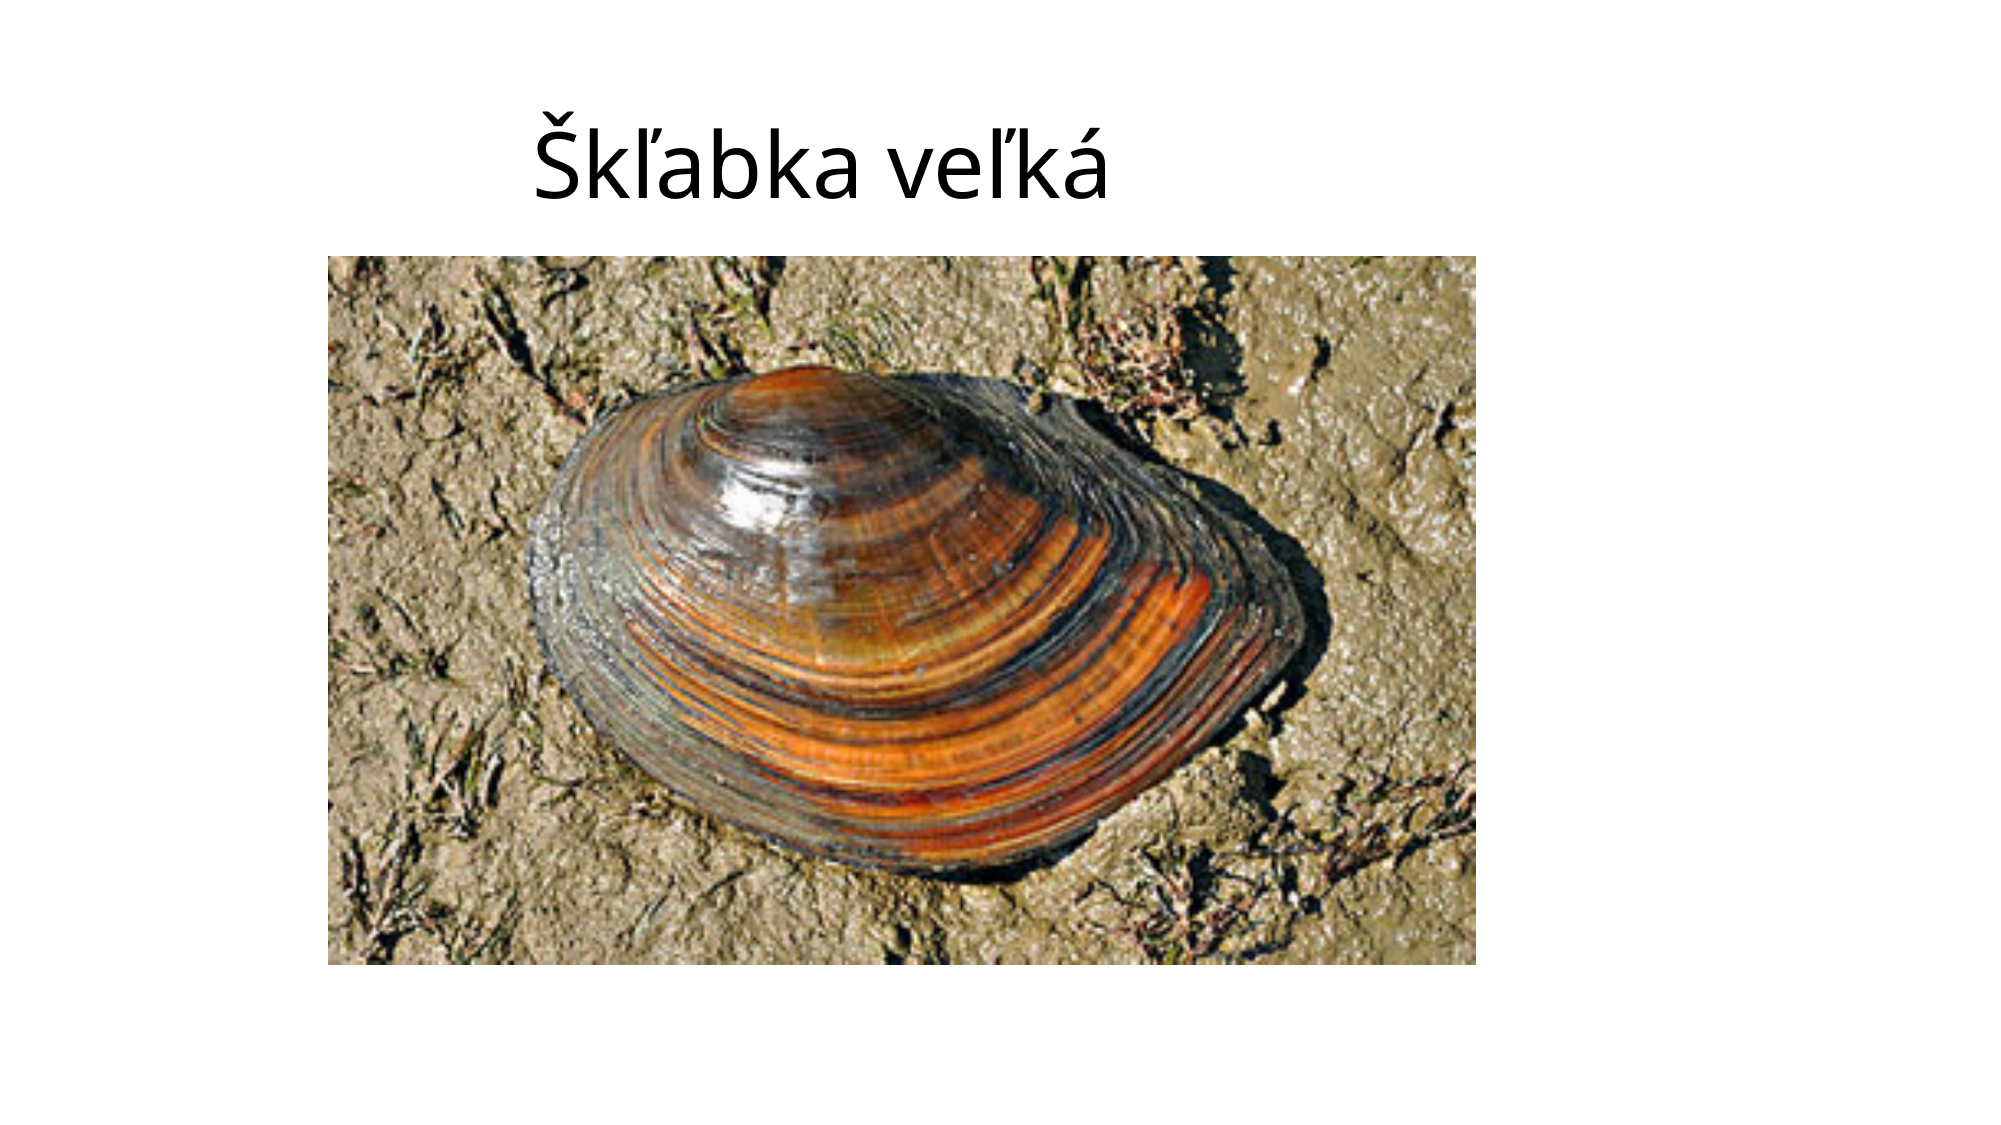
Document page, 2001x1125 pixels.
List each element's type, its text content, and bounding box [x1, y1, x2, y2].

title Škľabka veľká [137, 59, 1863, 278]
picture [328, 256, 1476, 965]
